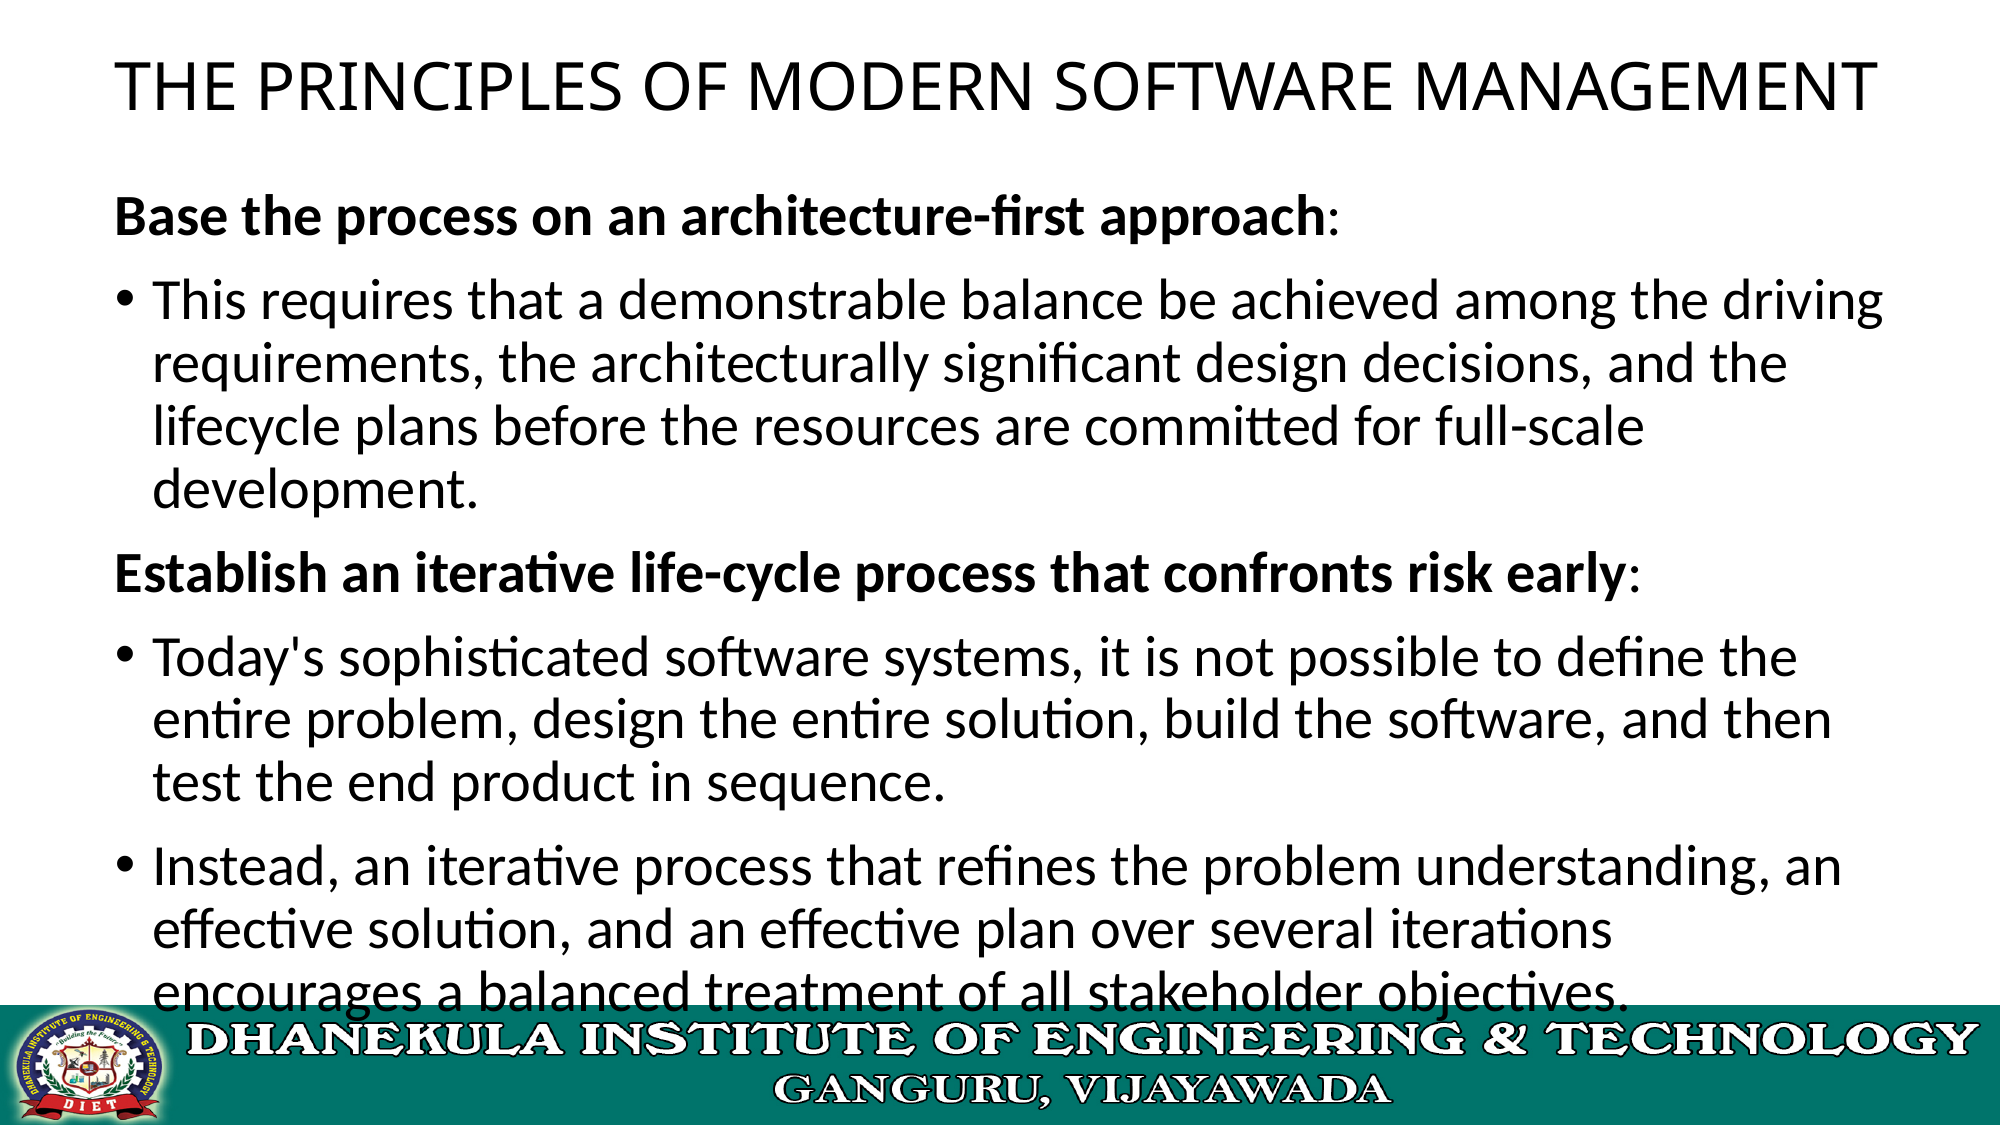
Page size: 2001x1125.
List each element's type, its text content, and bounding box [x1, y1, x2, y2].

list Base the process on an architecture-first approach: This requires that a demonstrable balance be achieved among the driving requirements, the architecturally significant design decisions, and the lifecycle plans before the resources are committed for full-scale development. Establish an iterative life-cycle process that confronts risk early: Today's sophisticated software systems, it is not possible to define the entire problem, design the entire solution, build the software, and then test the end product in sequence. Instead, an iterative process that refines the problem understanding, an effective solution, and an effective plan over several iterations encourages a balanced treatment of all stakeholder objectives. [99, 178, 1900, 1005]
picture [0, 1005, 2000, 1125]
title THE PRINCIPLES OF MODERN SOFTWARE MANAGEMENT [99, 45, 1900, 148]
